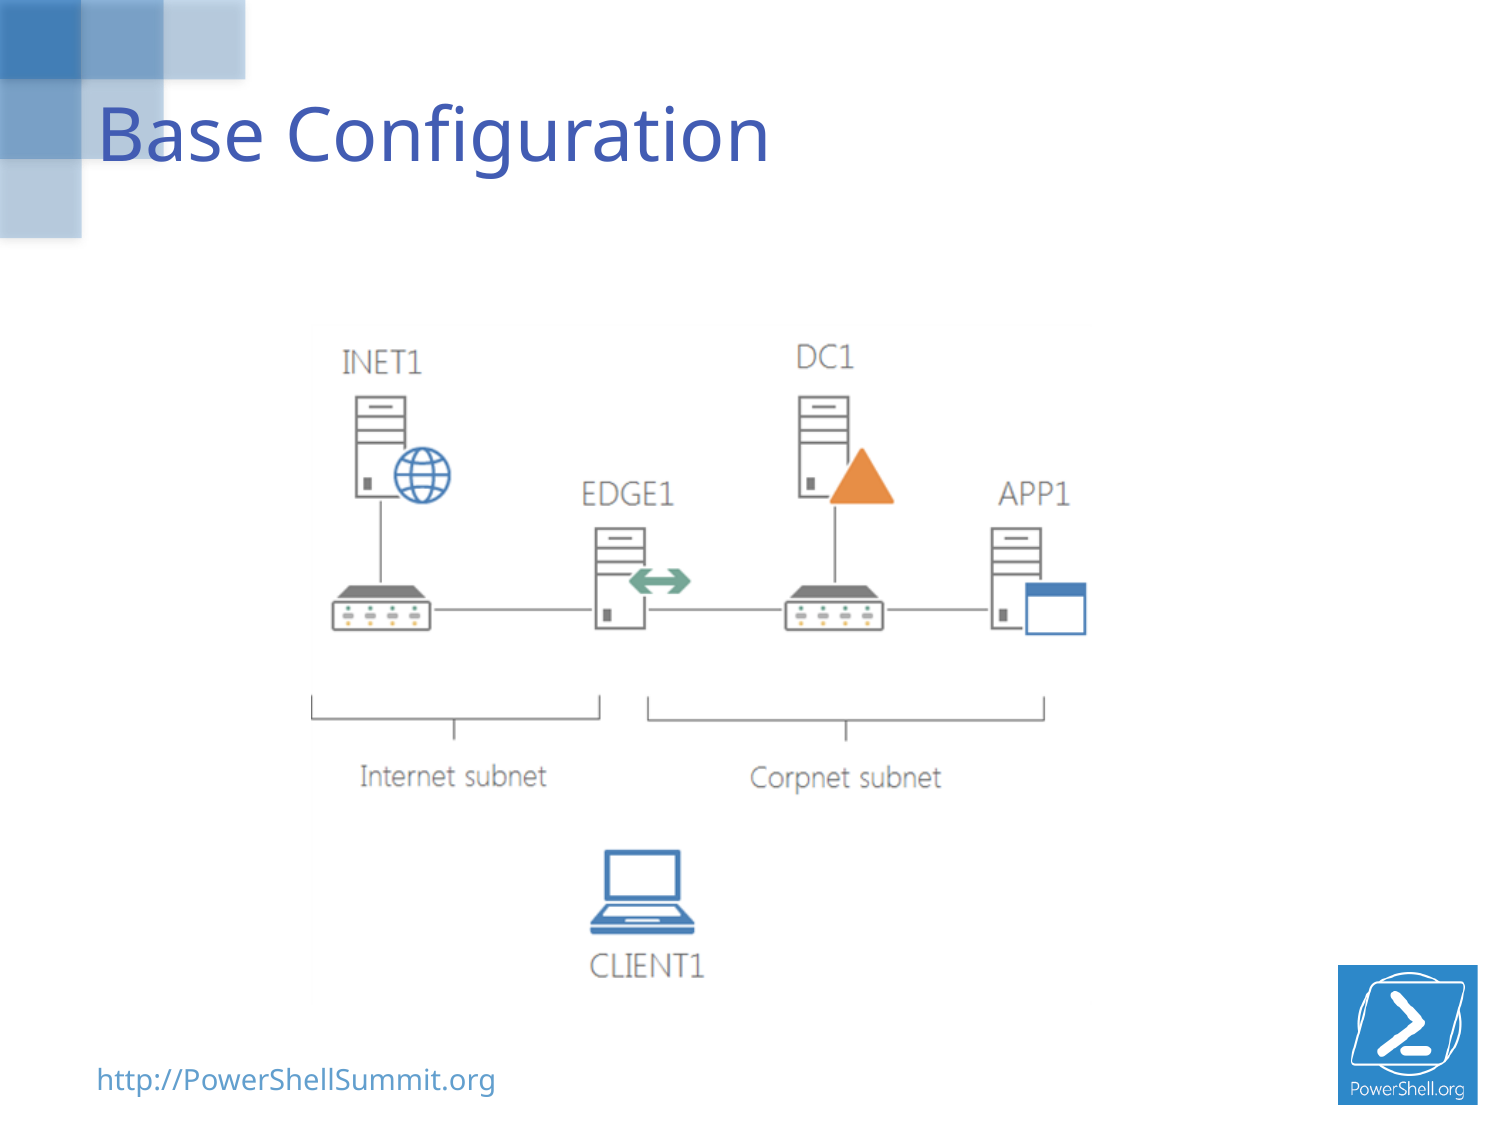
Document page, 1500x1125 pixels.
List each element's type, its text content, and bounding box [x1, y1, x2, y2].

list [310, 324, 1093, 1006]
title Base Configuration [81, 79, 1322, 263]
picture [1338, 965, 1478, 1105]
